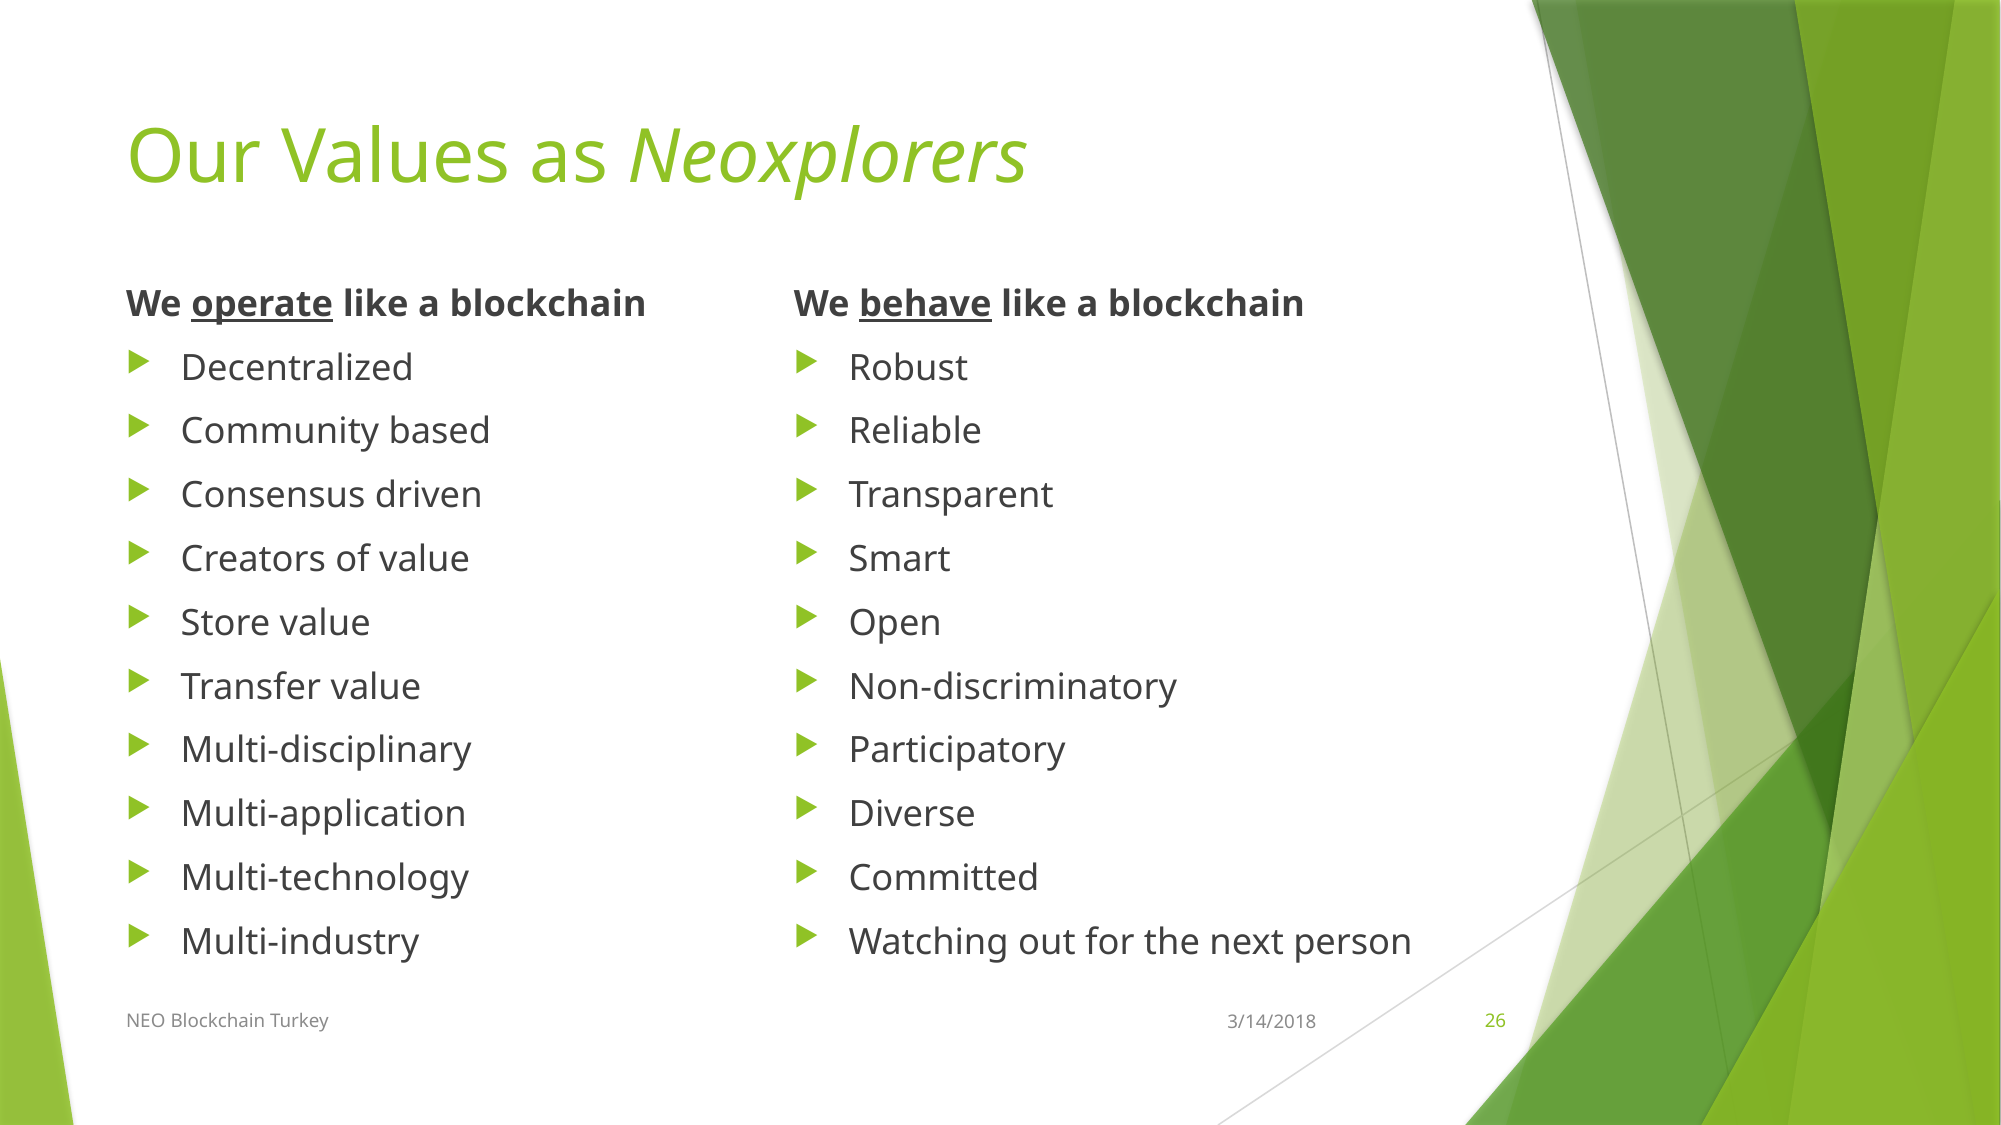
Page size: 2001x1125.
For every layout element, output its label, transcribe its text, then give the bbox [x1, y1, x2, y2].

slide_number 26 [1409, 991, 1522, 1051]
title Our Values as Neoxplorers [111, 99, 1794, 268]
list We operate like a blockchain Decentralized Community based Consensus driven Creators of value Store value Transfer value Multi-disciplinary Multi-application Multi-technology Multi-industry [111, 272, 778, 970]
list We behave like a blockchain Robust Reliable Transparent Smart Open Non-discriminatory Participatory Diverse Committed Watching out for the next person [778, 272, 1466, 970]
footer NEO Blockchain Turkey [111, 991, 1145, 1051]
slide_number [1181, 991, 1332, 1051]
